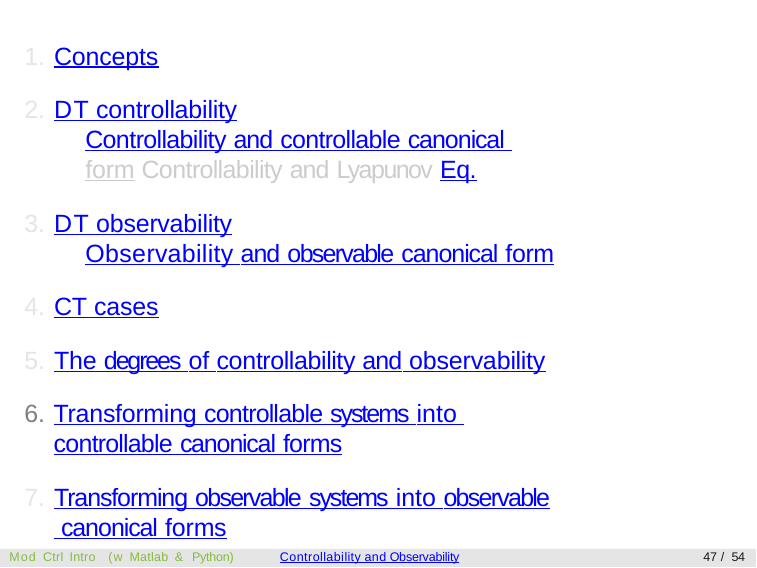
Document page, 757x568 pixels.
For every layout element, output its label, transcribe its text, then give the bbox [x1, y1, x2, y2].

footer Mod Ctrl Intro (w Matlab & Python) [7, 547, 245, 568]
text_box [0, 548, 7, 567]
slide_number 47 / 54 [697, 547, 747, 568]
text_box [245, 548, 697, 567]
text_box [747, 548, 756, 567]
text_box Controllability and Observability [277, 547, 478, 564]
text_box Concepts DT controllability Controllability and controllable canonical form Controllability and Lyapunov Eq. DT observability Observability and observable canonical form CT cases The degrees of controllability and observability Transforming controllable systems into controllable canonical forms Transforming observable systems into observable canonical forms [22, 37, 734, 542]
